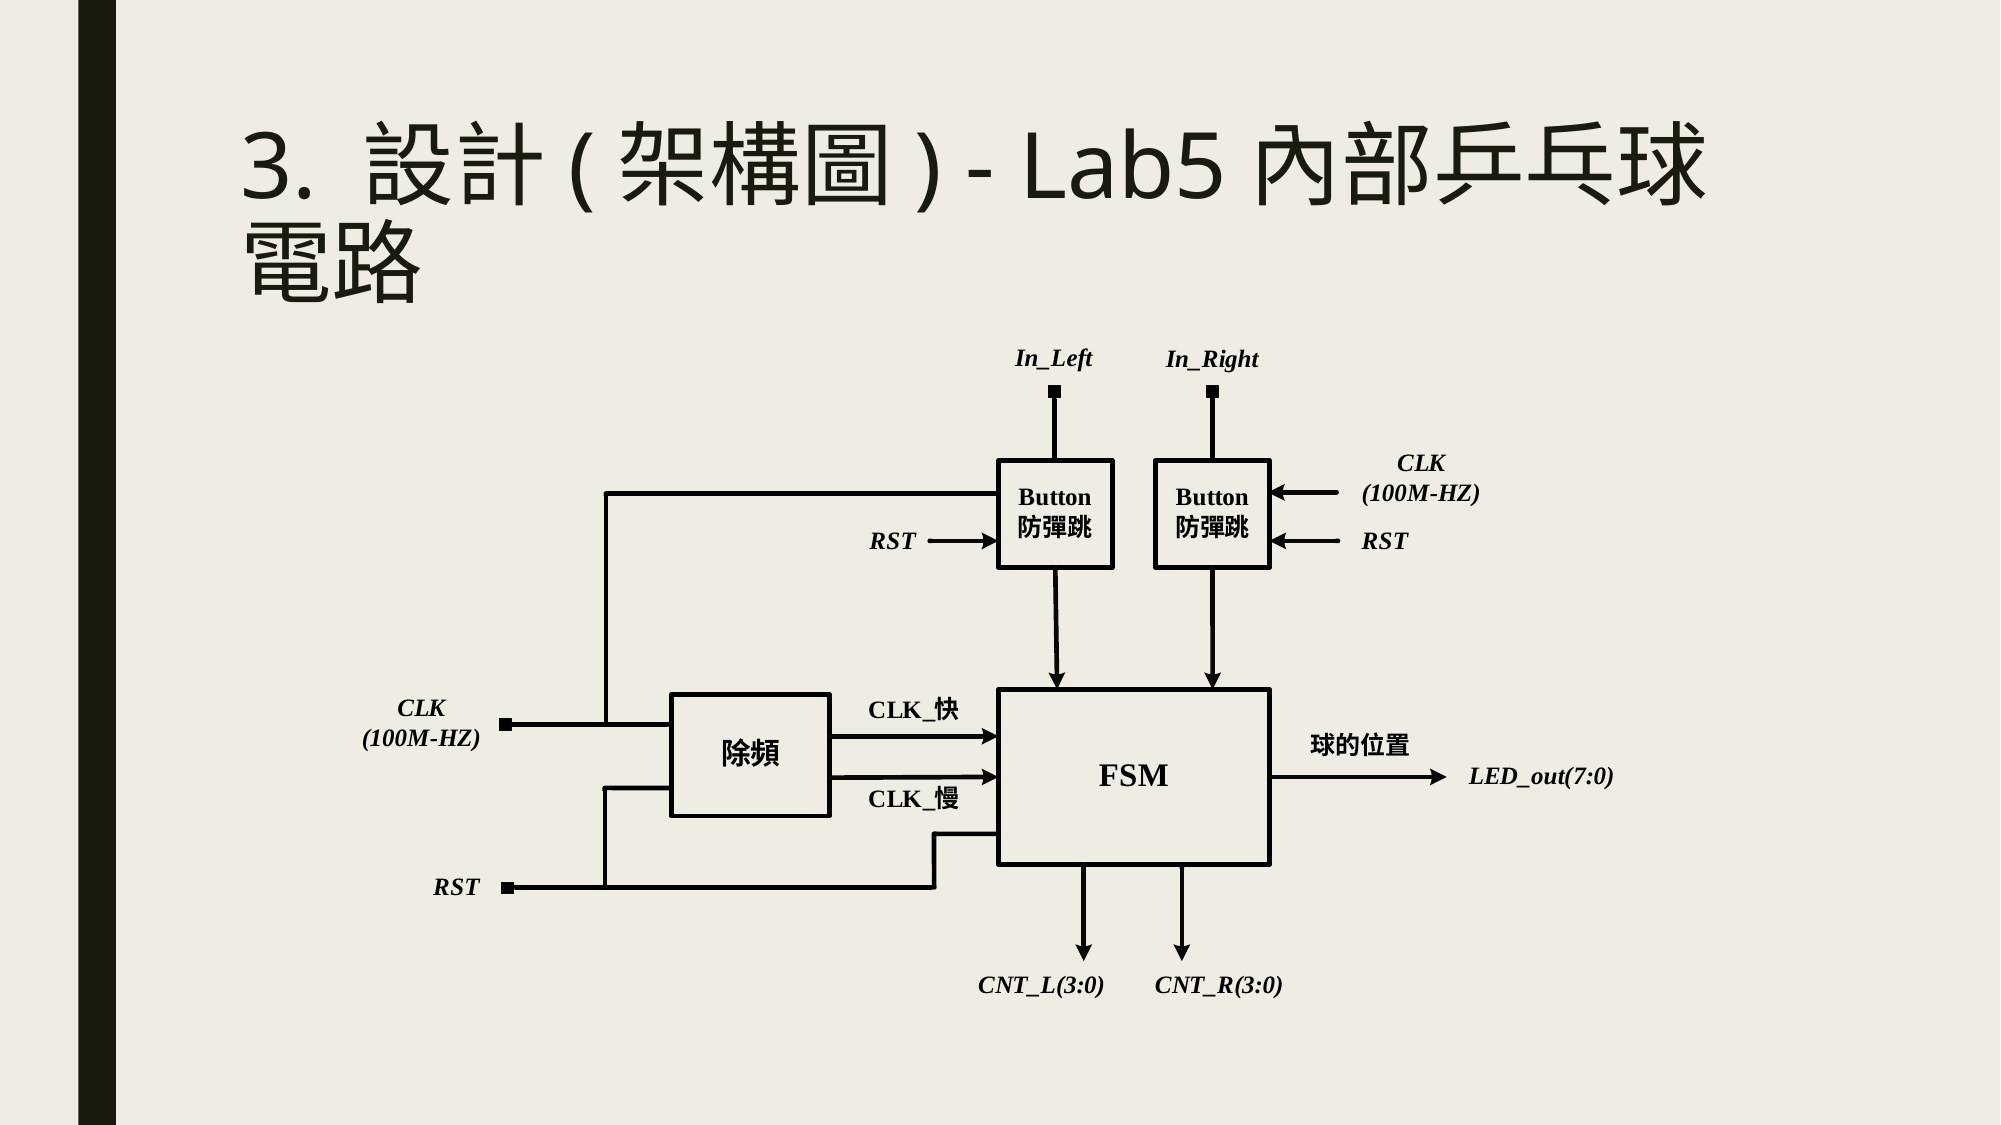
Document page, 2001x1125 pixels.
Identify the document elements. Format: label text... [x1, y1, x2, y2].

picture [346, 334, 1629, 1013]
title 3. 設計(架構圖) - Lab5內部乒乓球電路 [225, 112, 1800, 357]
